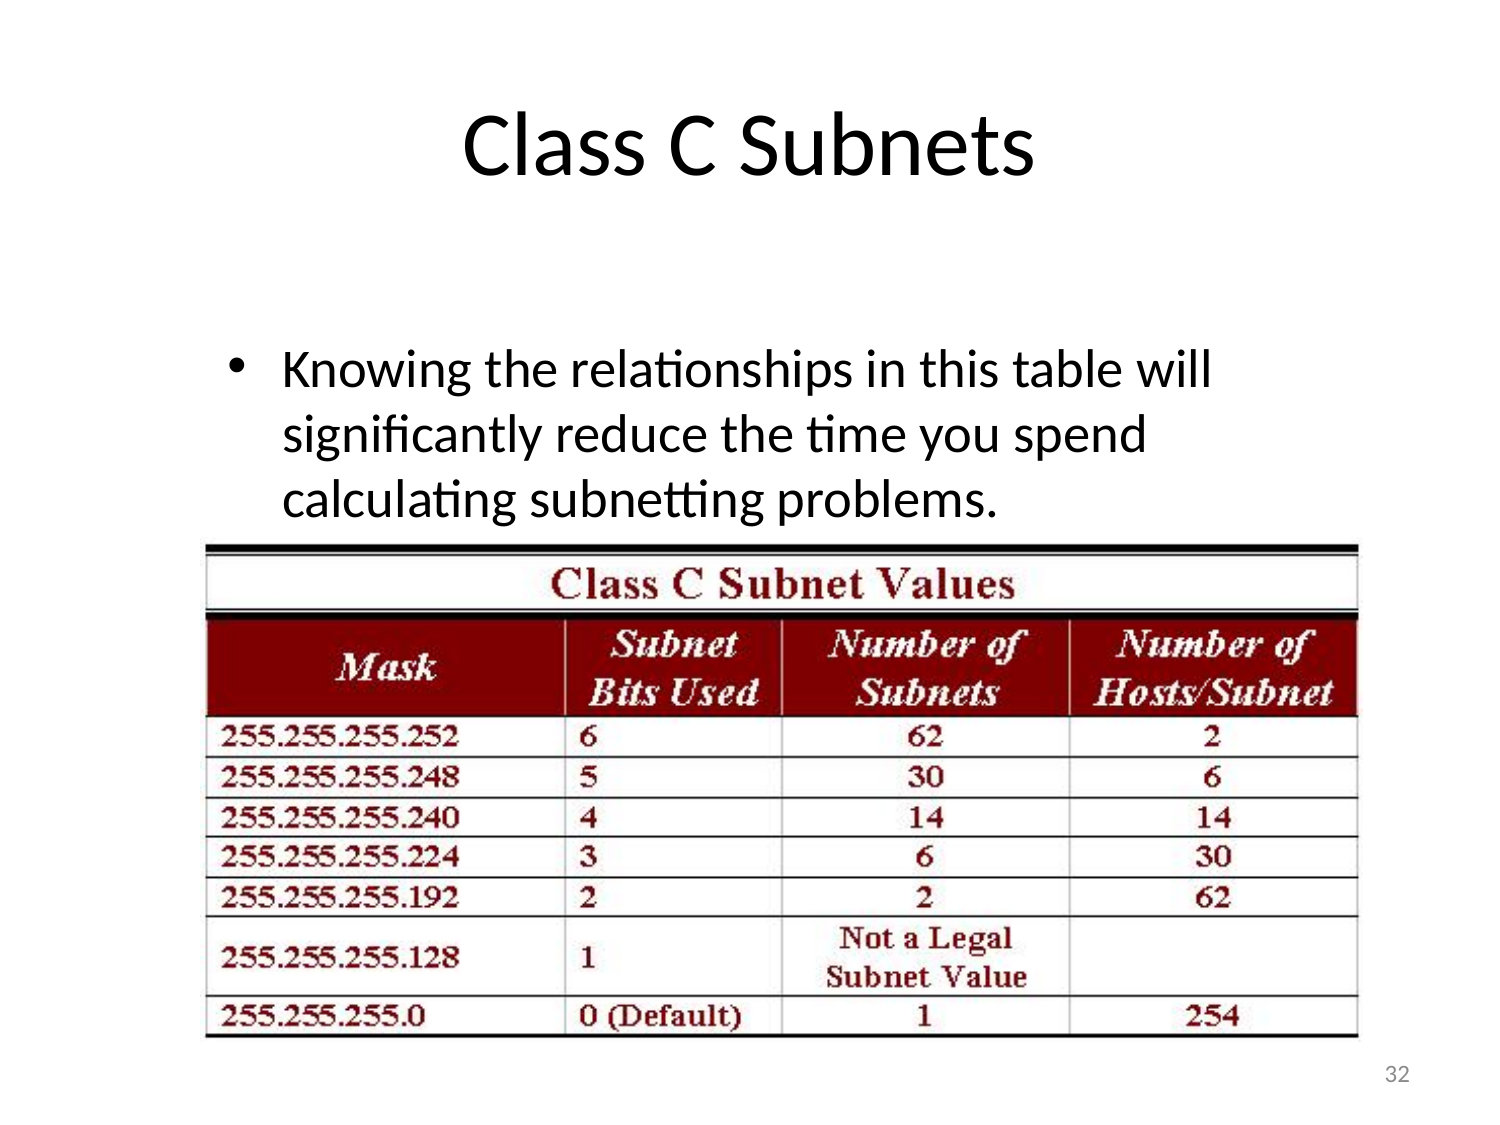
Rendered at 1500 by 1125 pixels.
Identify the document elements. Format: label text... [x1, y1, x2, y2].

slide_number 32 [1074, 1042, 1425, 1103]
picture [199, 537, 1363, 1042]
title Class C Subnets [75, 45, 1425, 233]
list Knowing the relationships in this table will significantly reduce the time you spend calculating subnetting problems. [212, 324, 1375, 538]
